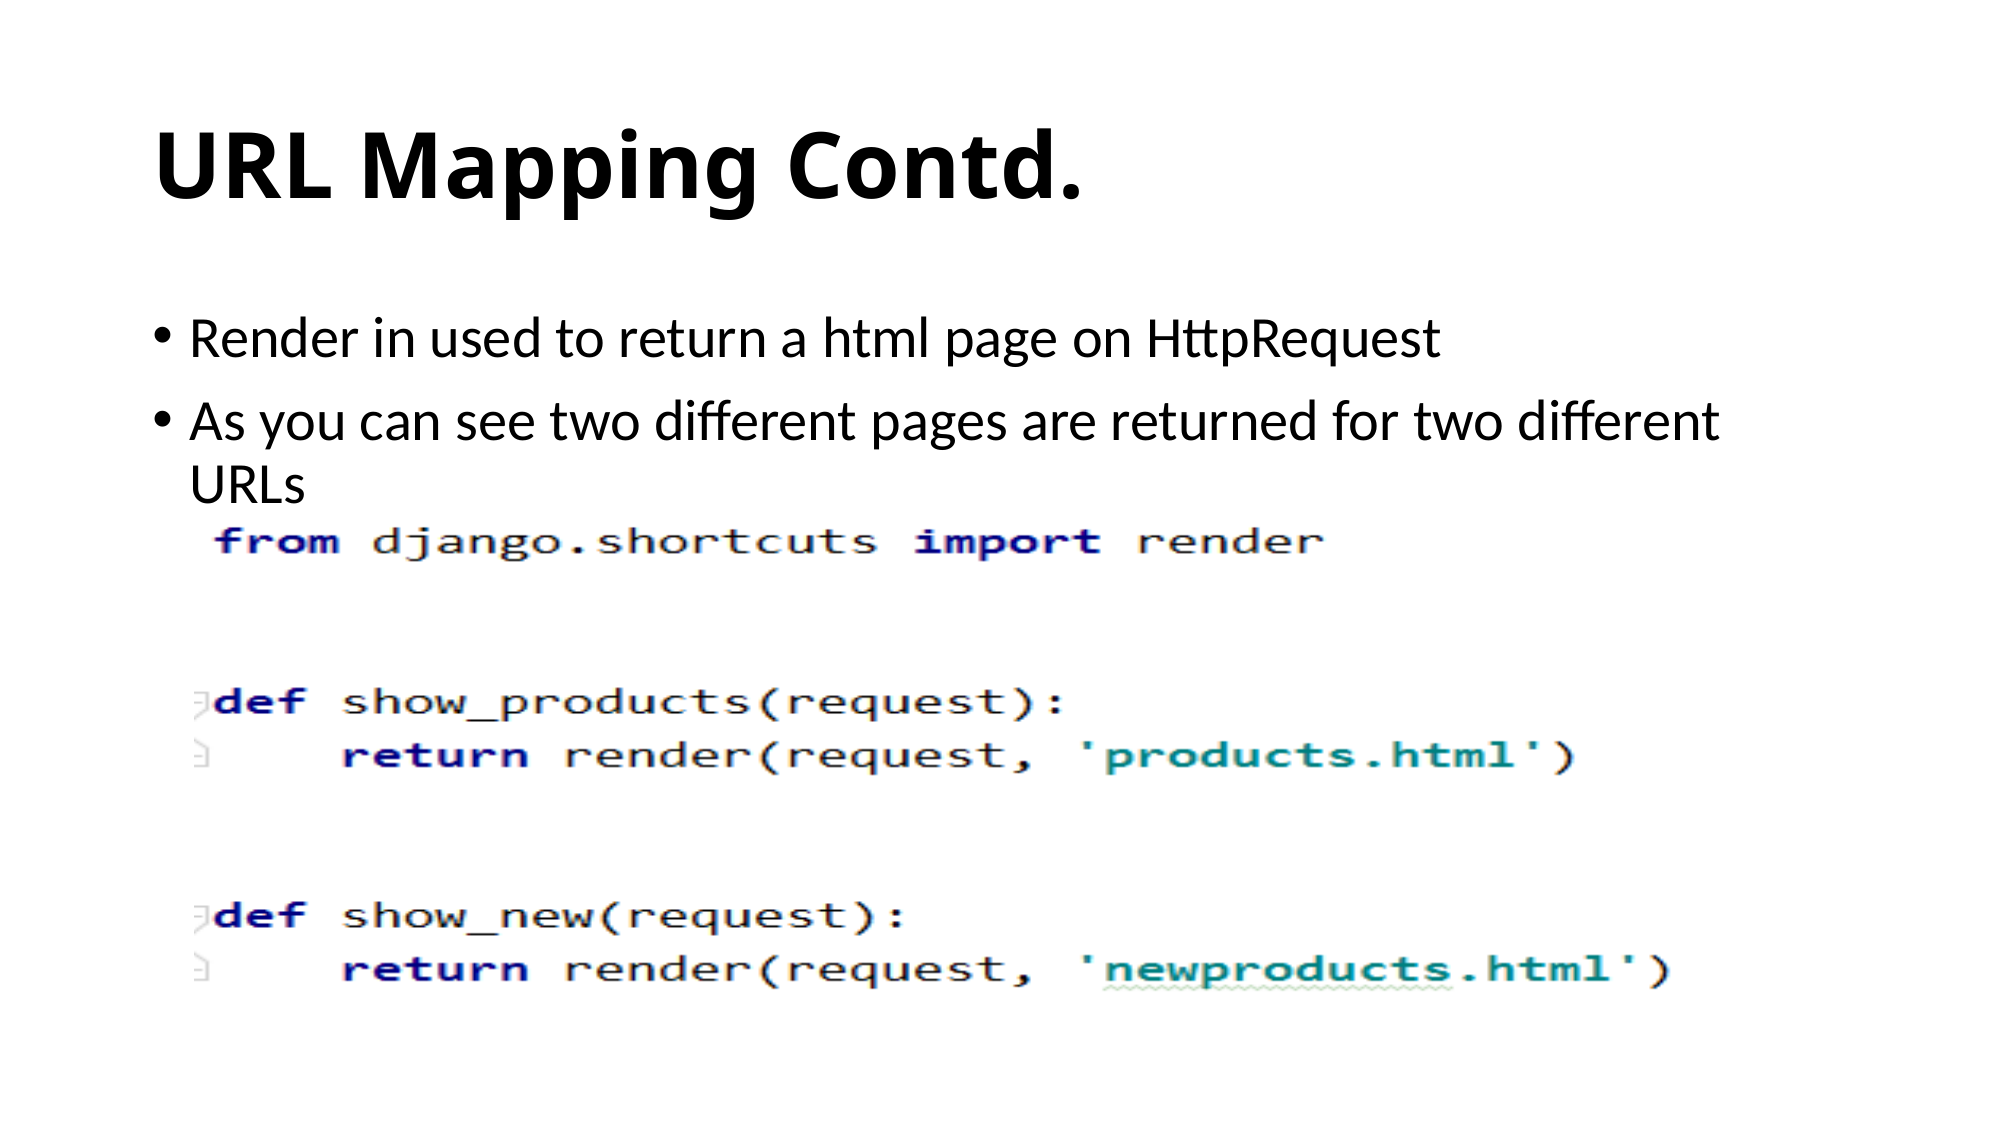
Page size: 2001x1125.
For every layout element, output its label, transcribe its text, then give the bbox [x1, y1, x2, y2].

title URL Mapping Contd. [137, 59, 1863, 278]
picture [194, 518, 1696, 1013]
list Render in used to return a html page on HttpRequest As you can see two different pages are returned for two different URLs [137, 299, 1863, 1014]
